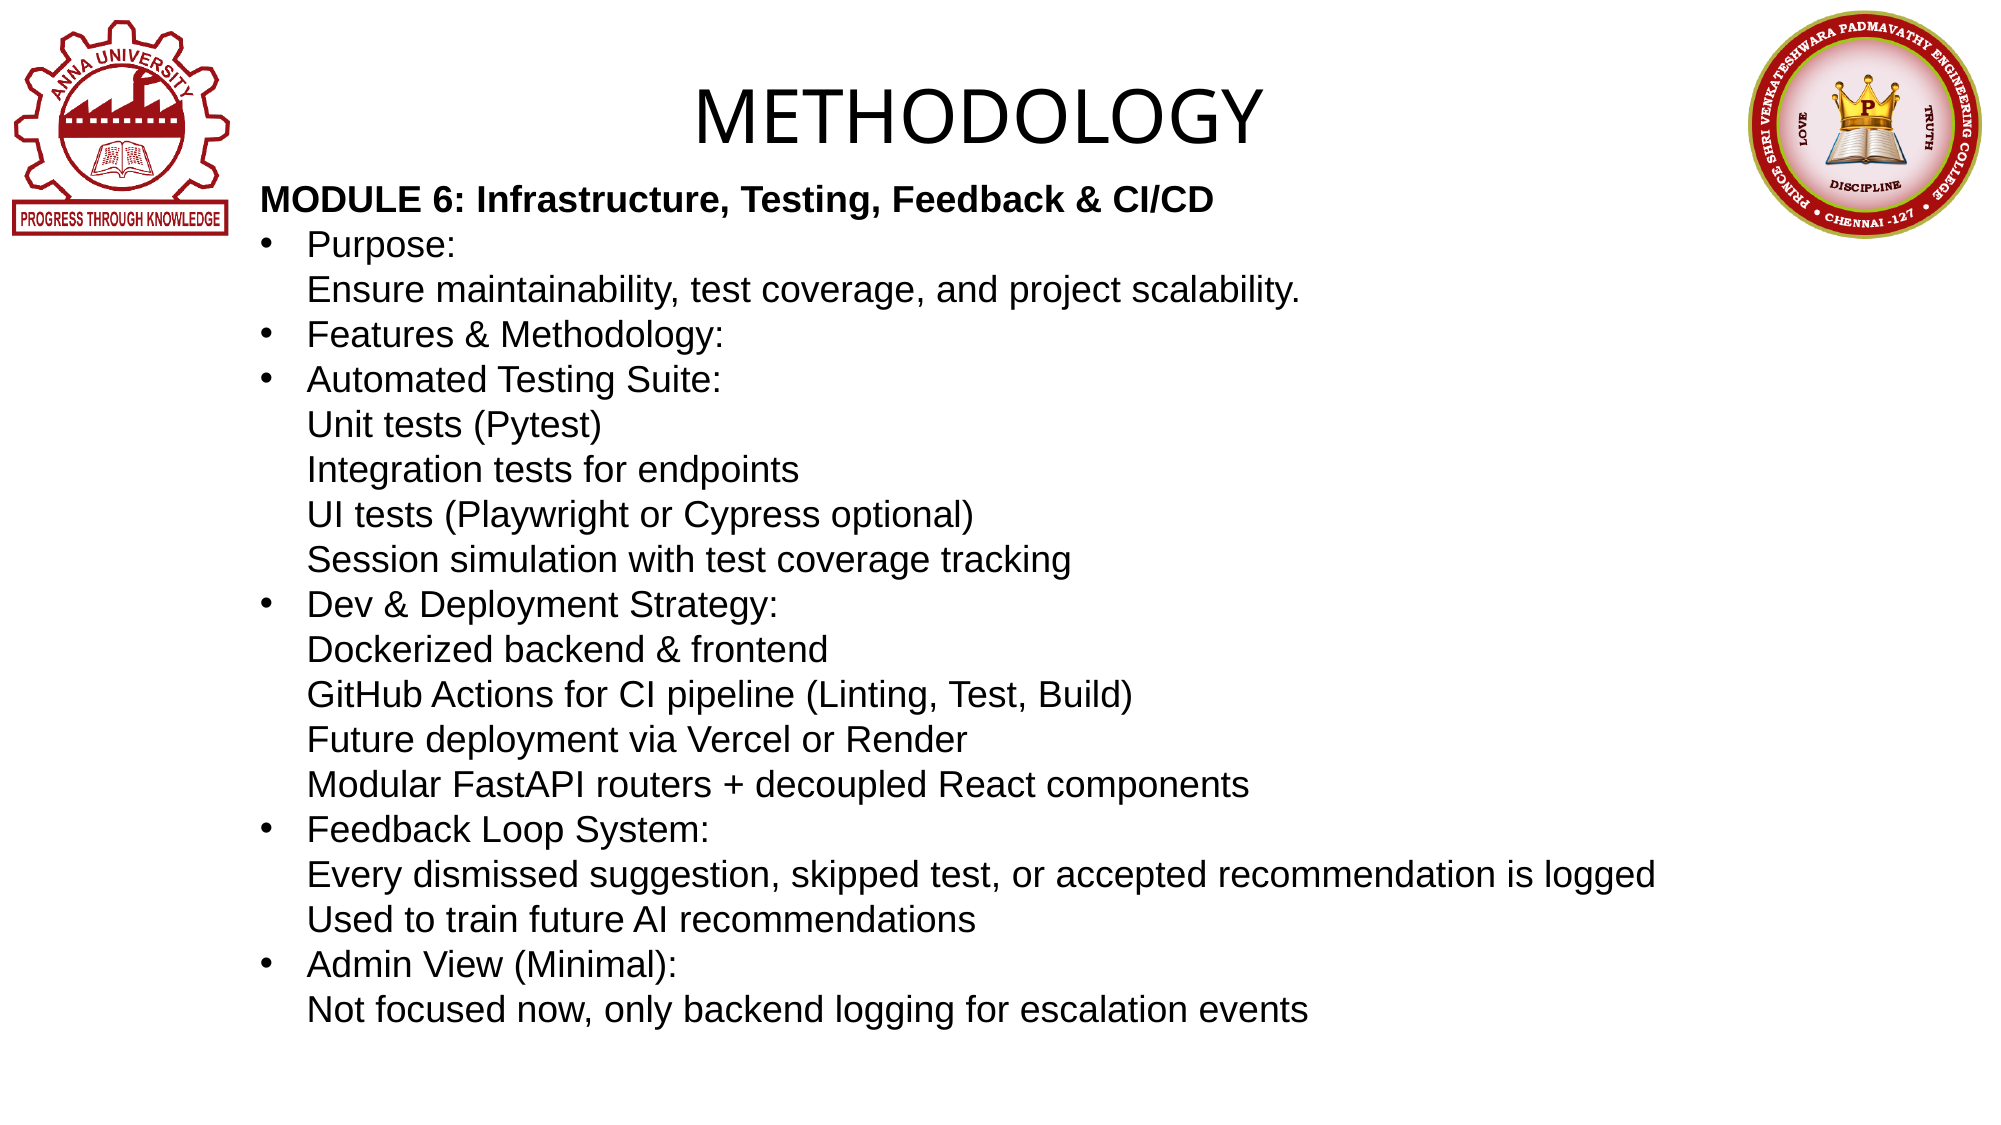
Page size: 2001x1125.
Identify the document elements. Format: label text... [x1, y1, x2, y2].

picture [10, 18, 231, 237]
title METHODOLOGY [419, 42, 1538, 167]
picture [1712, 0, 2000, 246]
text_box MODULE 6: Infrastructure, Testing, Feedback & CI/CD Purpose: Ensure maintainability, test coverage, and project scalability. Features & Methodology: Automated Testing Suite: Unit tests (Pytest) Integration tests for endpoints UI tests (Playwright or Cypress optional) Session simulation with test coverage tracking Dev & Deployment Strategy: Dockerized backend & frontend GitHub Actions for CI pipeline (Linting, Test, Build) Future deployment via Vercel or Render Modular FastAPI routers + decoupled React components Feedback Loop System: Every dismissed suggestion, skipped test, or accepted recommendation is logged Used to train future AI recommendations Admin View (Minimal): Not focused now, only backend logging for escalation events [244, 167, 1713, 1078]
